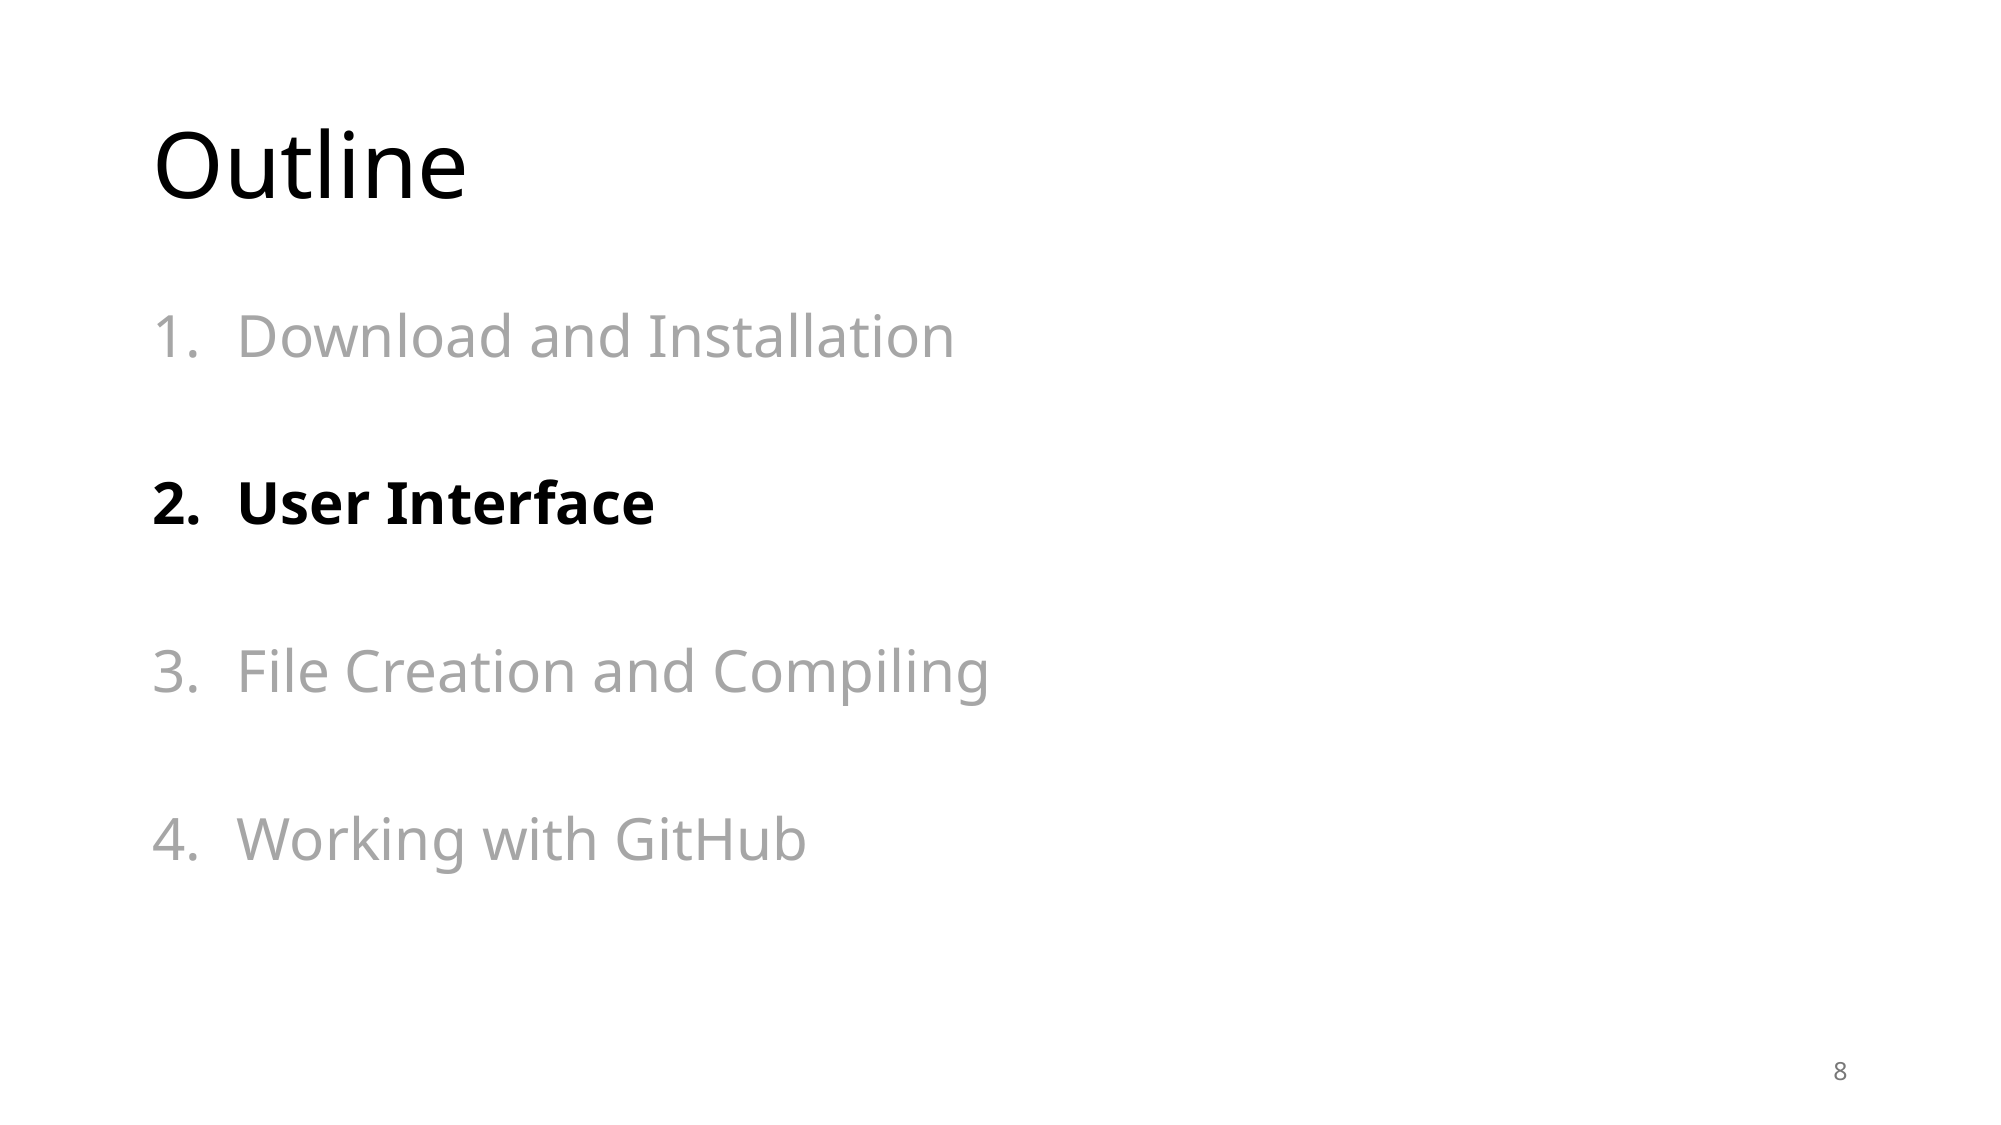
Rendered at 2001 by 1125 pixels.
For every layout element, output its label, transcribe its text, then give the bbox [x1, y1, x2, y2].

list Download and Installation User Interface File Creation and Compiling Working with GitHub [137, 299, 1863, 1014]
slide_number 8 [1412, 1042, 1863, 1103]
title Outline [137, 59, 1863, 278]
